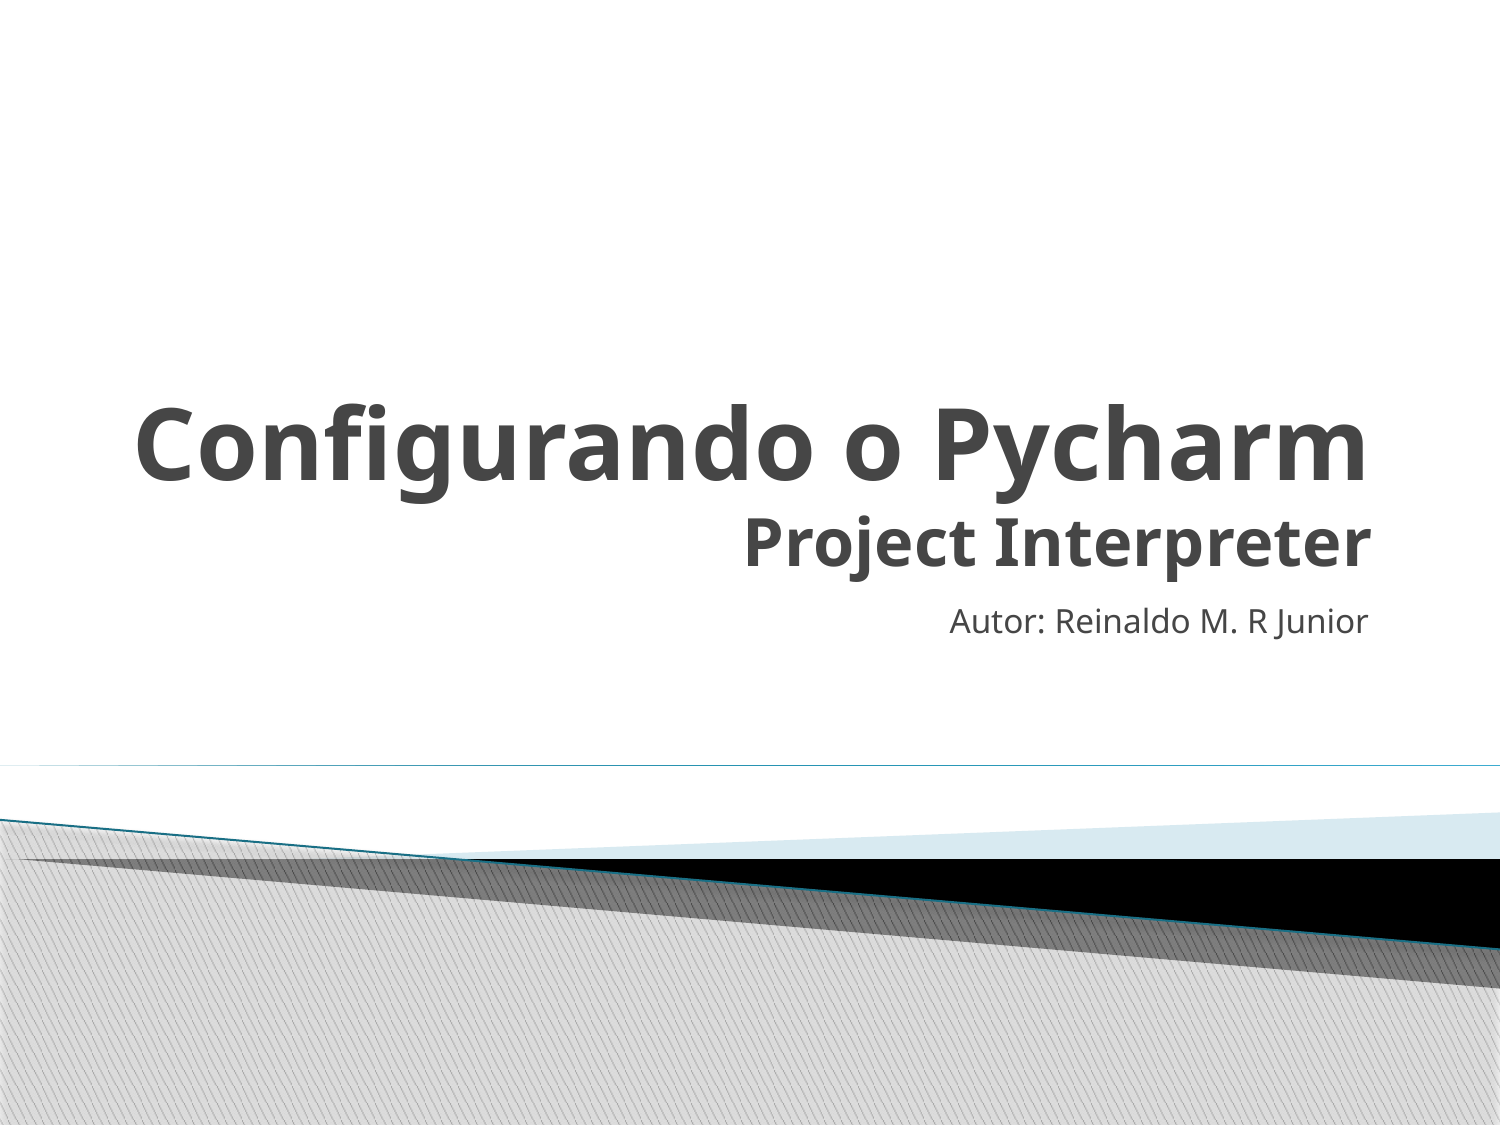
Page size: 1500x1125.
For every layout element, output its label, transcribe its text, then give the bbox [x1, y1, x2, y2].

subtitle Autor: Reinaldo M. R Junior [112, 592, 1388, 790]
title Configurando o Pycharm Project Interpreter [112, 287, 1388, 588]
picture [5, 859, 1500, 989]
